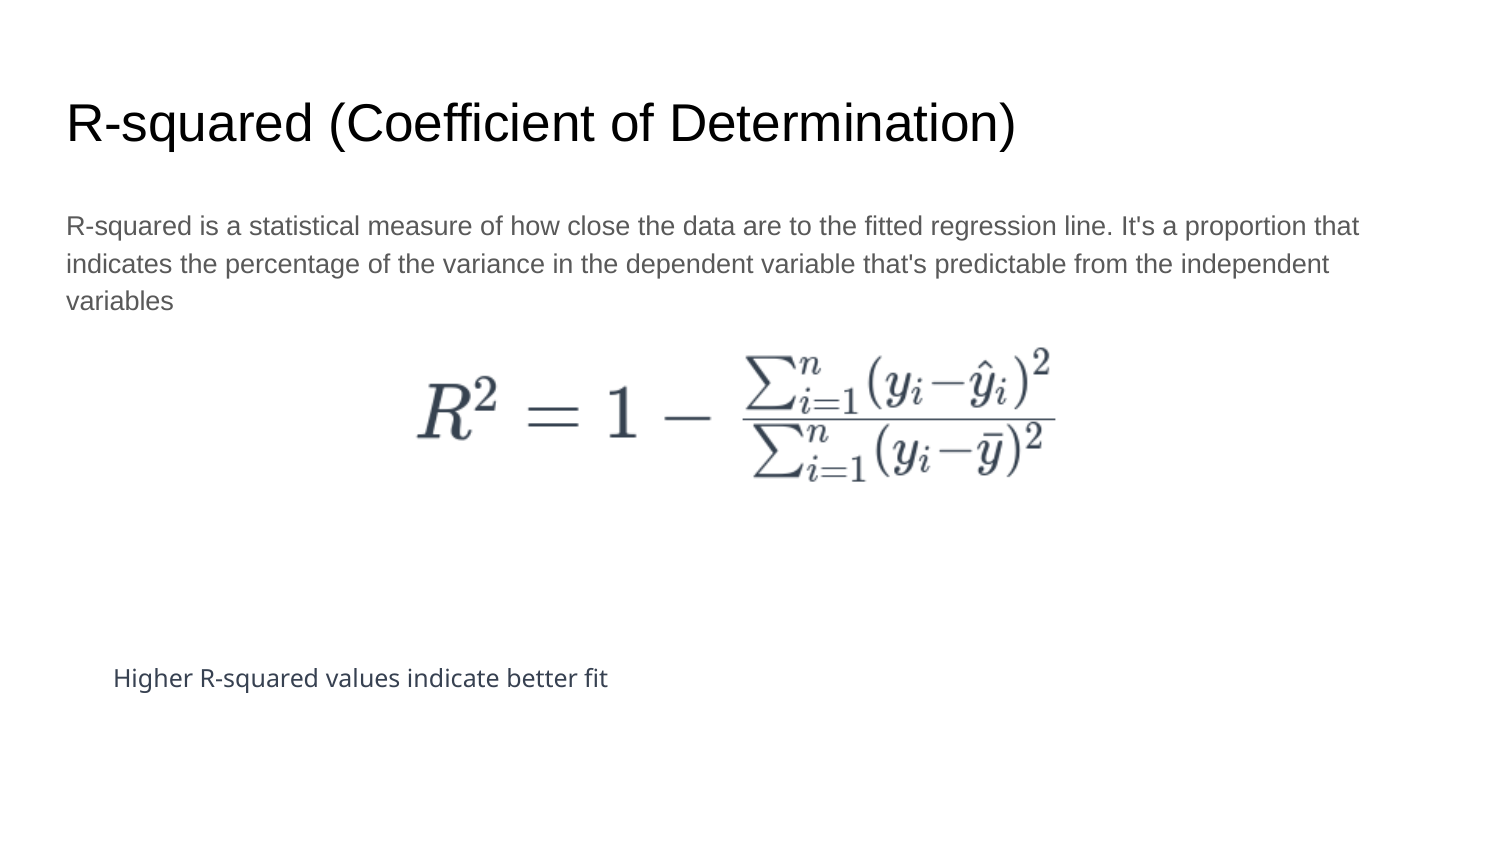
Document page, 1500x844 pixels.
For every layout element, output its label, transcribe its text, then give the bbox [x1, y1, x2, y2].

picture [409, 340, 1091, 504]
list R-squared is a statistical measure of how close the data are to the fitted regression line. It's a proportion that indicates the percentage of the variance in the dependent variable that's predictable from the independent variables [51, 189, 1449, 750]
title R-squared (Coefficient of Determination) [51, 72, 1449, 167]
text_box Higher R-squared values indicate better fit [98, 647, 1111, 708]
